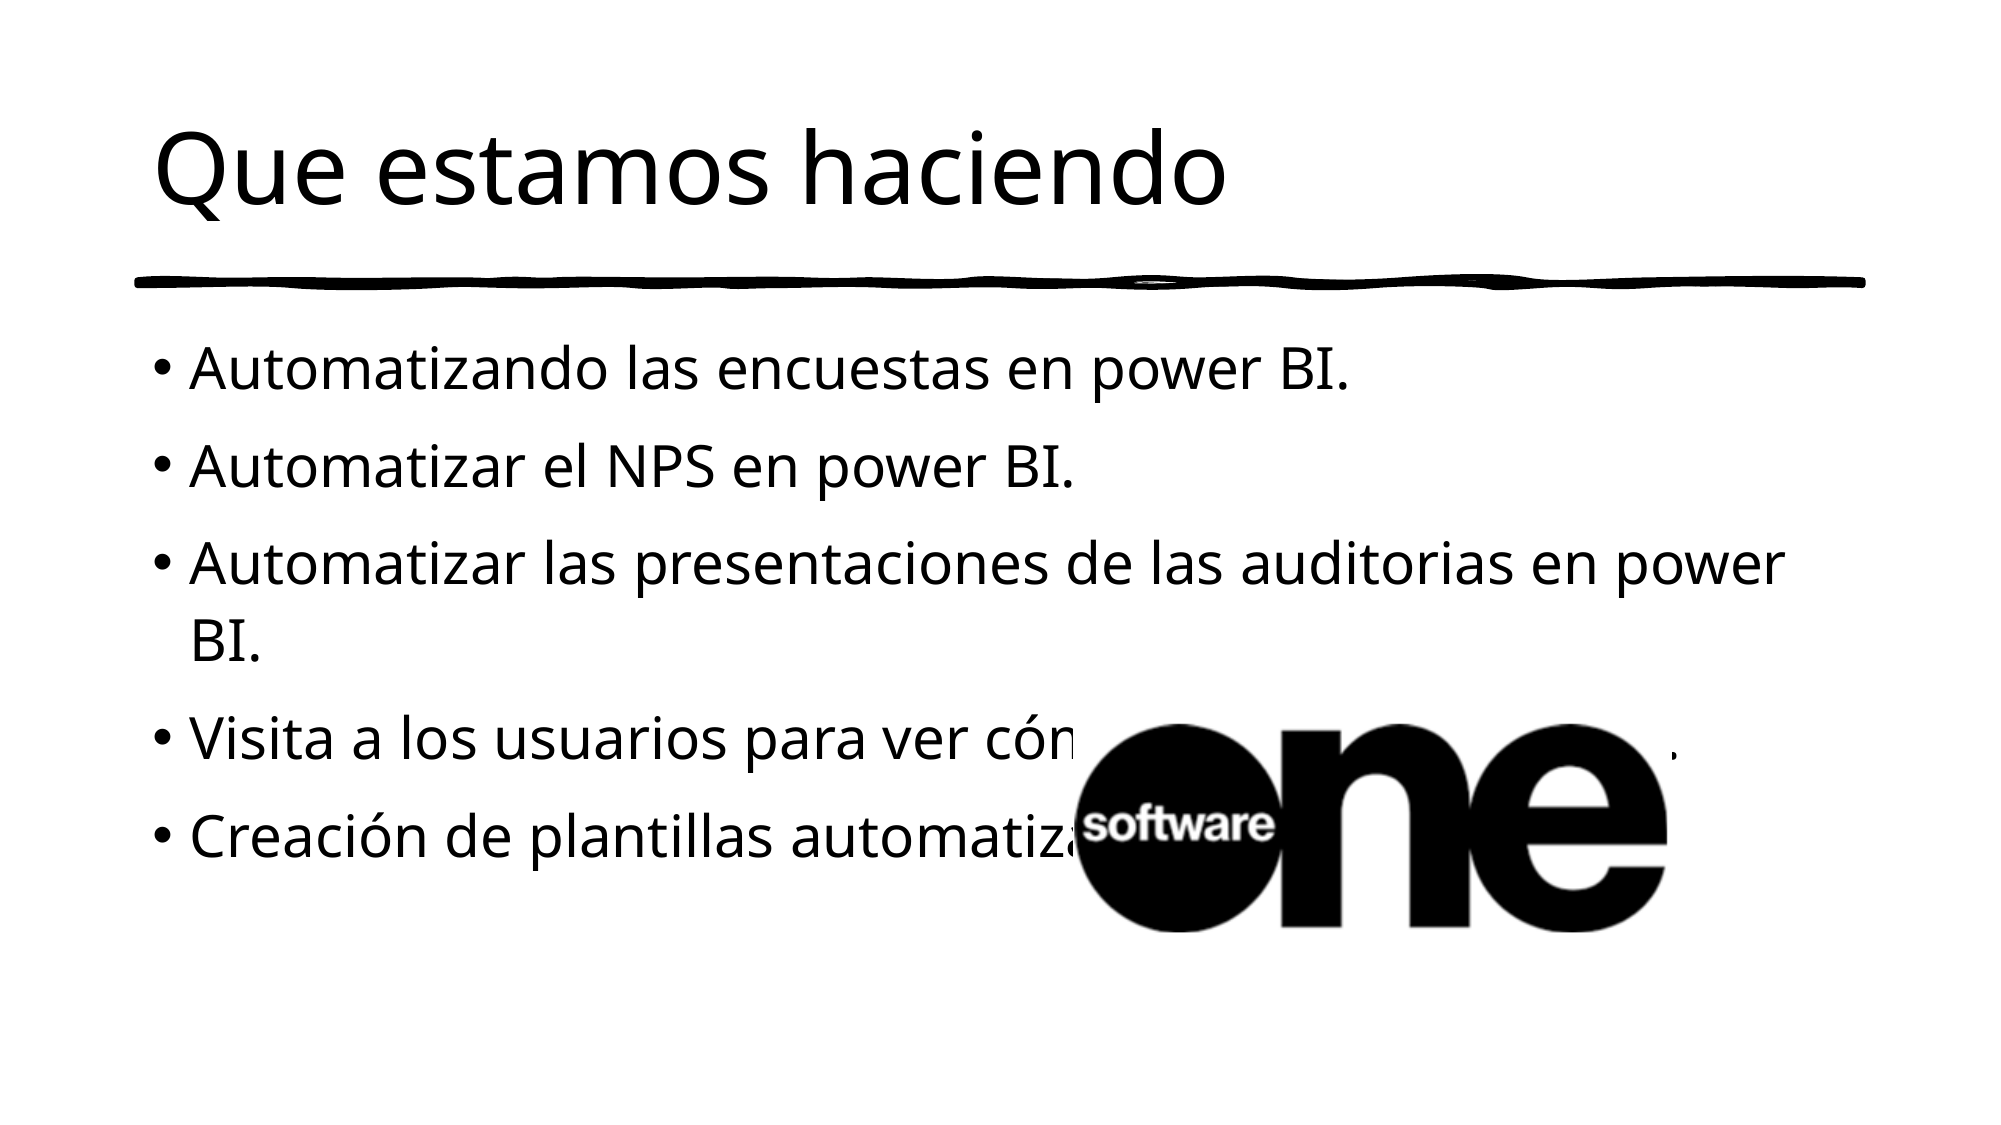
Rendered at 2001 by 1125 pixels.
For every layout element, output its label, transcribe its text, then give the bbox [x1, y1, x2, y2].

picture [1073, 707, 1672, 942]
title Que estamos haciendo [137, 55, 1863, 273]
list Automatizando las encuestas en power BI. Automatizar el NPS en power BI. Automatizar las presentaciones de las auditorias en power BI. Visita a los usuarios para ver cómo va nuestro servicio. Creación de plantillas automatizadas en OTRS. [137, 316, 1863, 1014]
